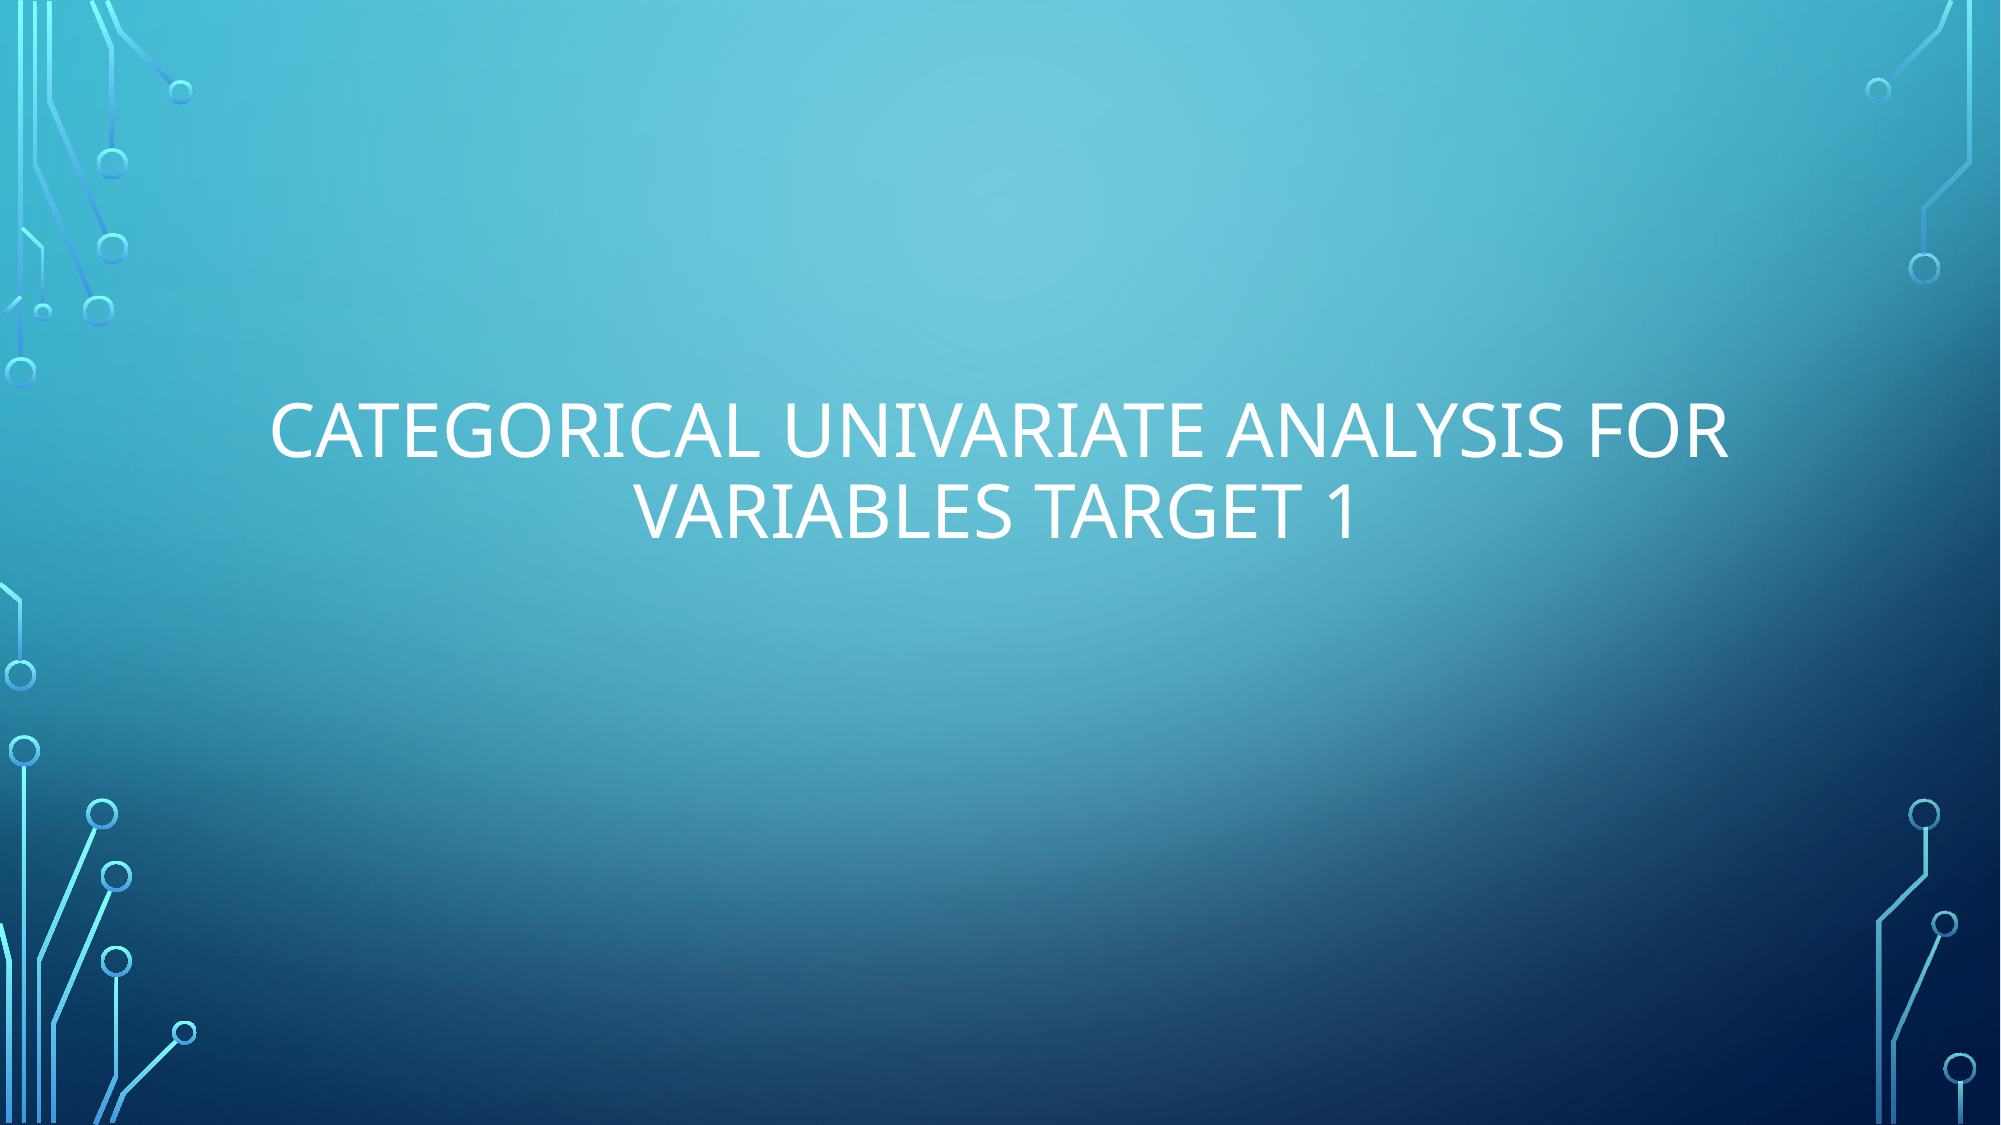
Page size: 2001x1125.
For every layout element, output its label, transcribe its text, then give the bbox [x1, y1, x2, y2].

title Categorical Univariate analysis for variables target 1 [187, 352, 1813, 596]
